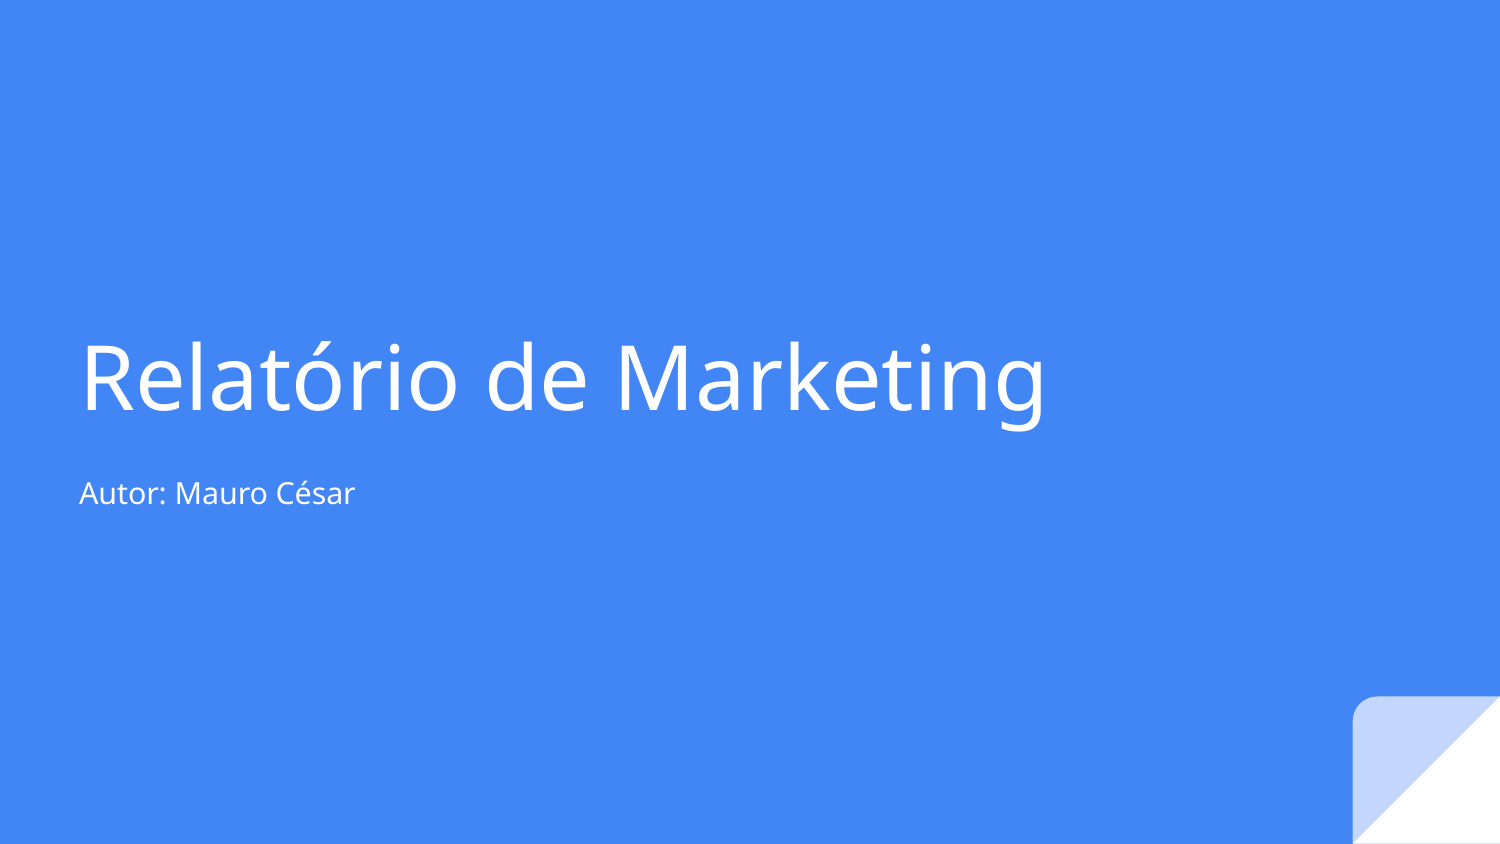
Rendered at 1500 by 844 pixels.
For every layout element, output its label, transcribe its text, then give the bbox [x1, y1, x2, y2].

title Relatório de Marketing [64, 298, 1413, 452]
subtitle Autor: Mauro César [64, 457, 1413, 529]
